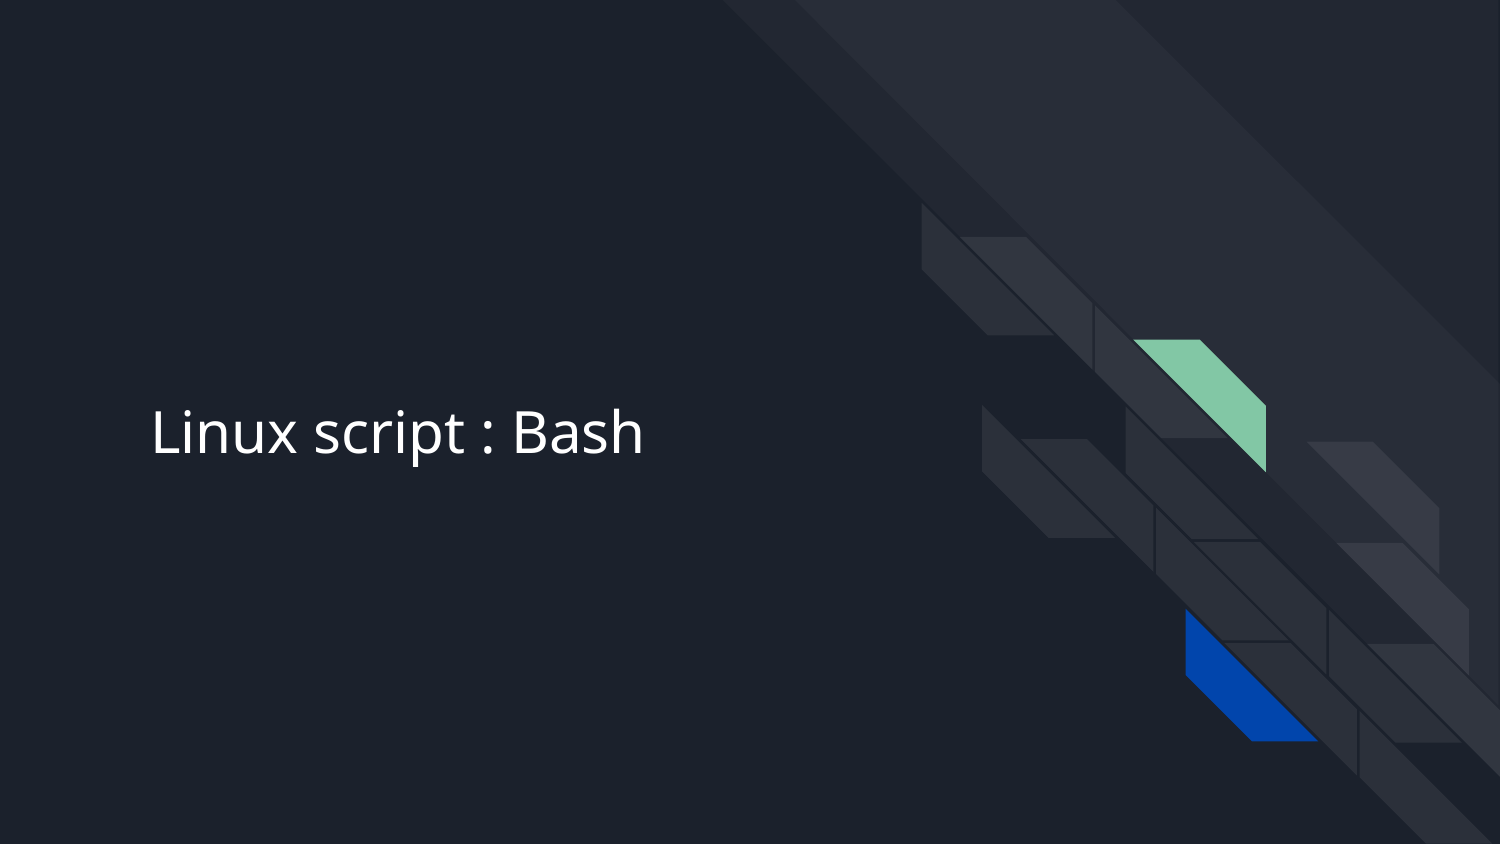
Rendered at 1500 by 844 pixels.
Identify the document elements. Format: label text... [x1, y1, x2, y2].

title Linux script : Bash [135, 336, 888, 526]
